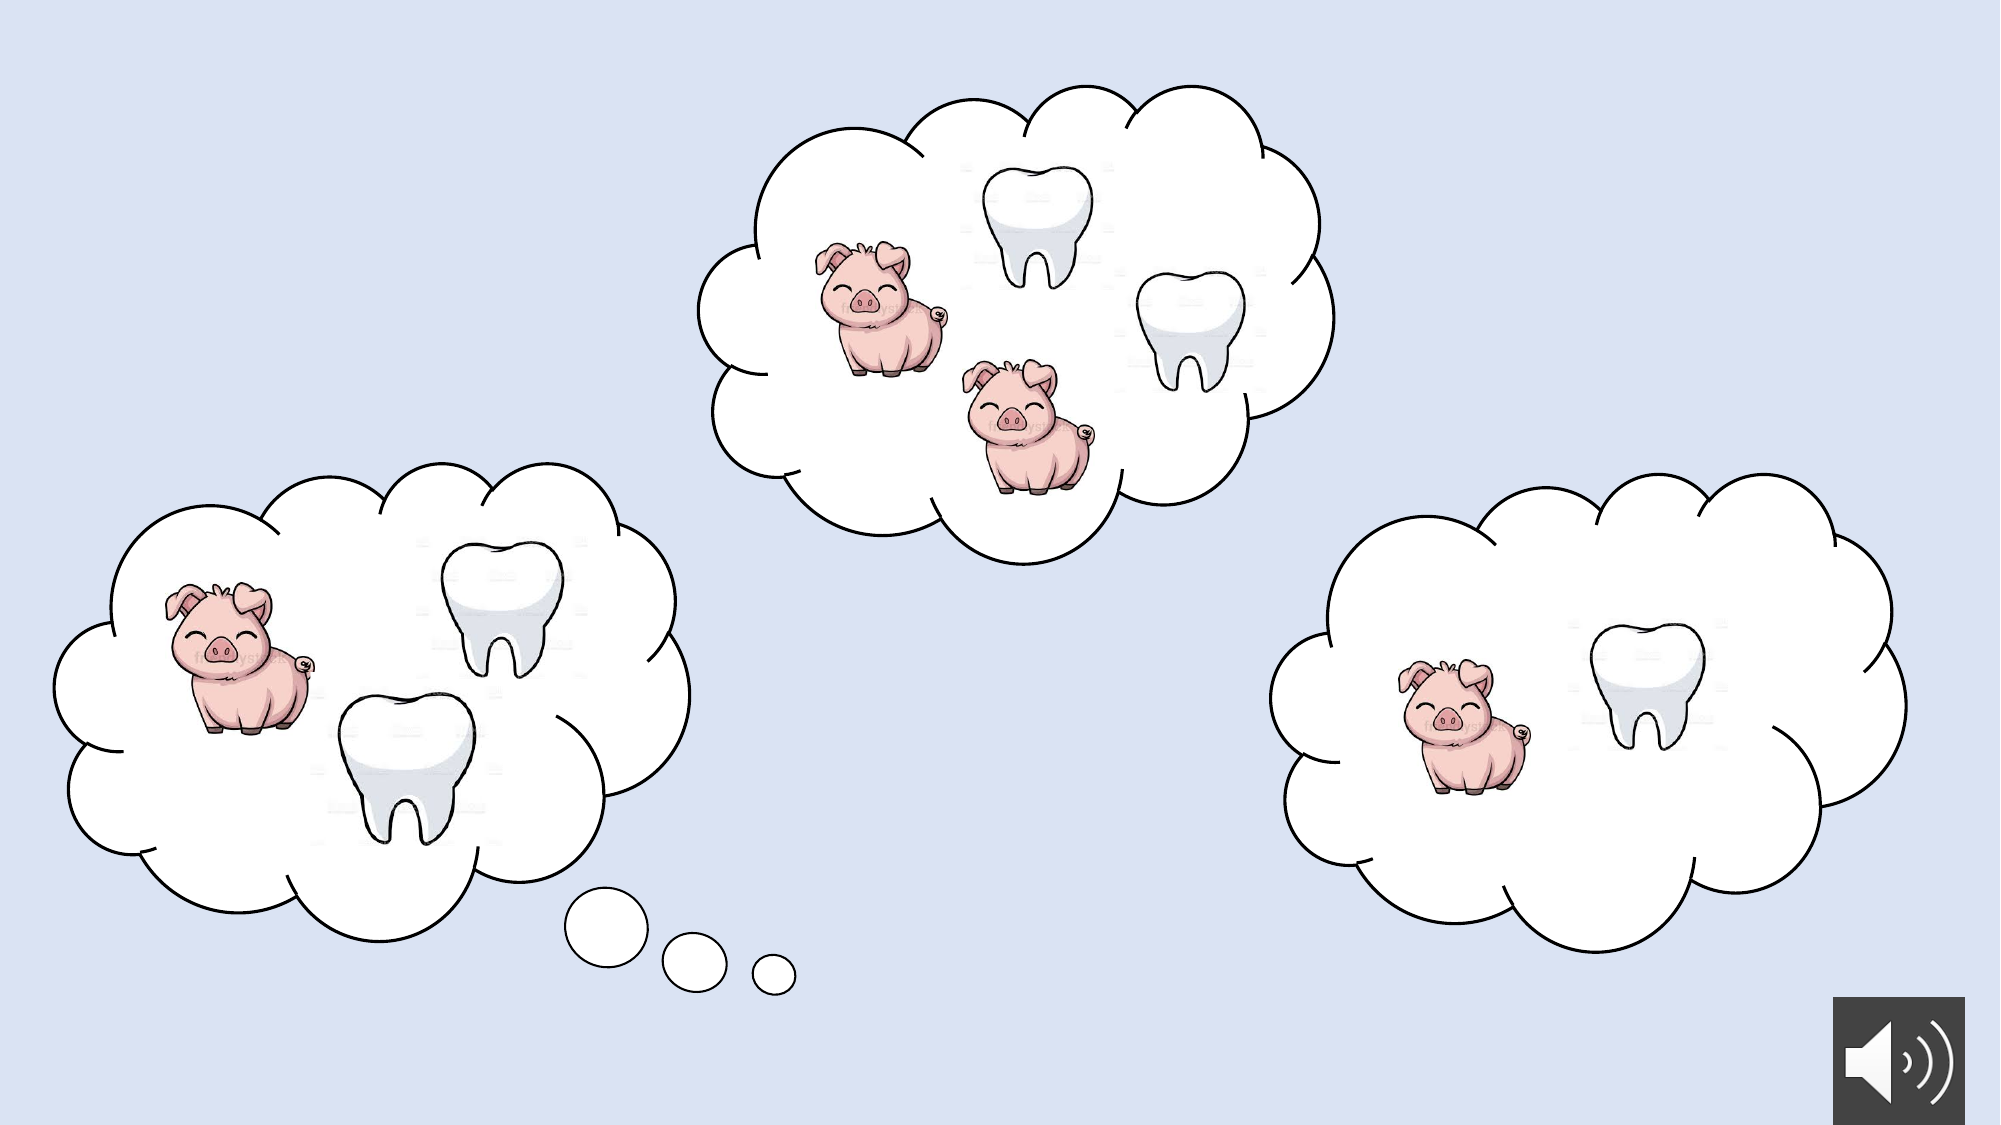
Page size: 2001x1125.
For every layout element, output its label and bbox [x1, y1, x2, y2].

text_box [54, 84, 1906, 992]
picture [1832, 995, 1966, 1125]
